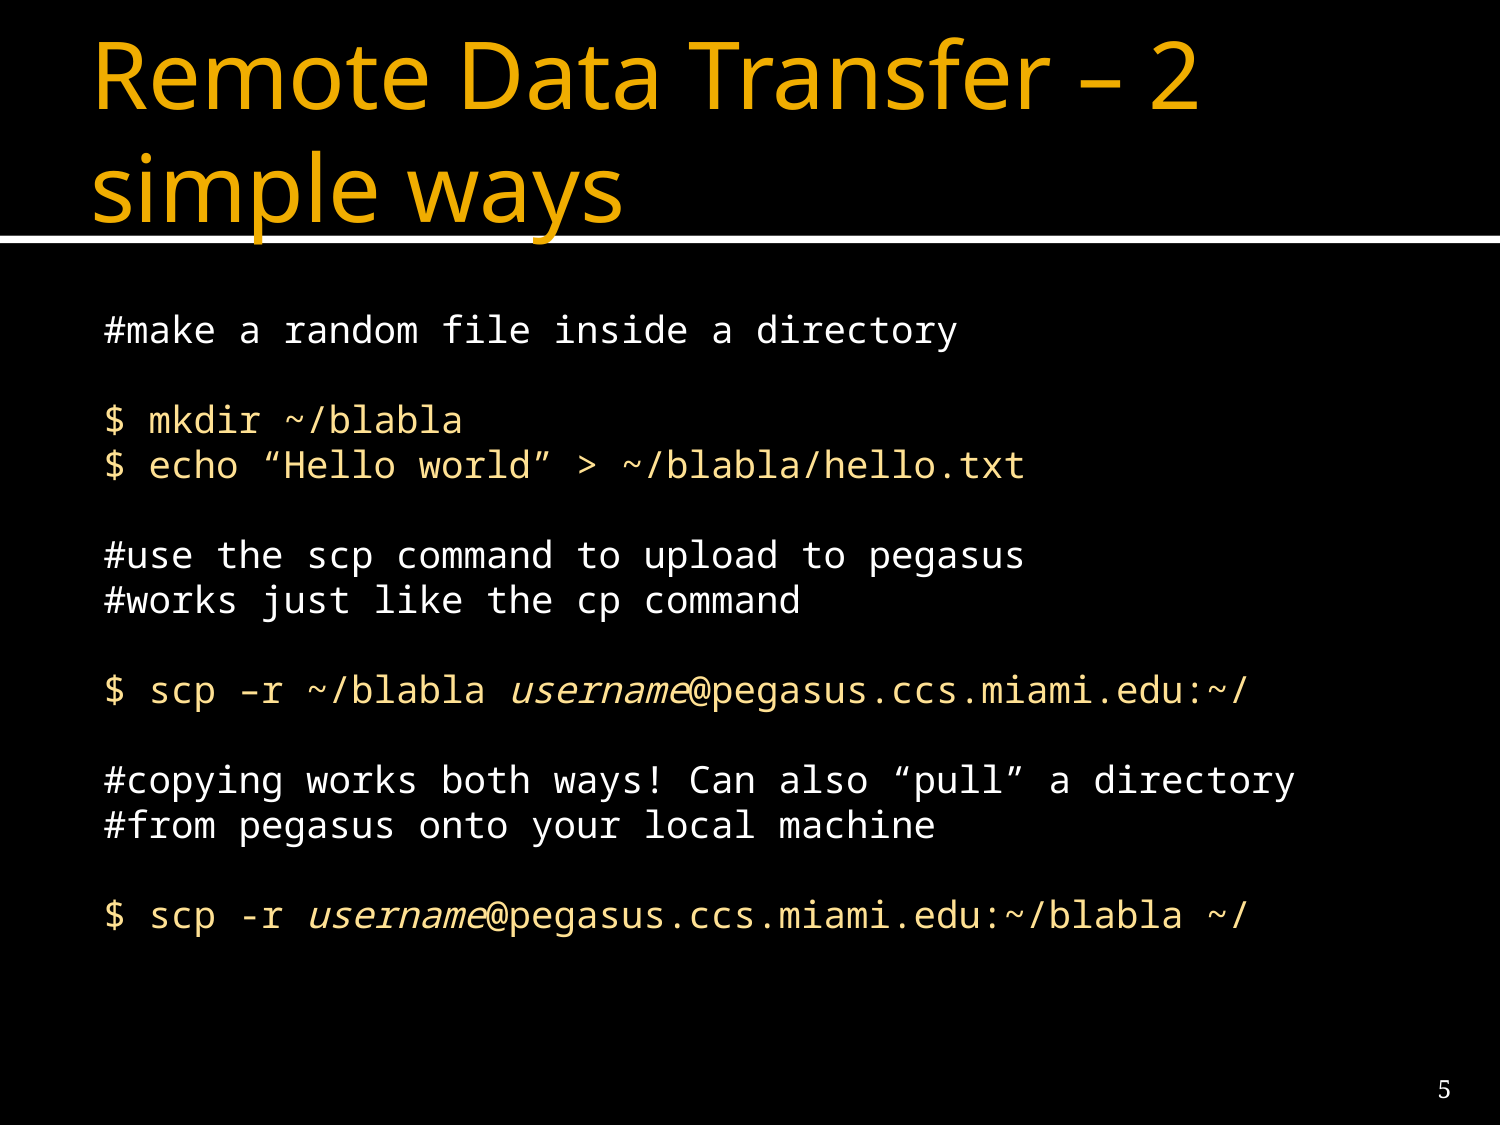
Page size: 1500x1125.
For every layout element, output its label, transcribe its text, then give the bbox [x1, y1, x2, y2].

title Remote Data Transfer – 2 simple ways [75, 25, 1425, 231]
list #make a random file inside a directory $ mkdir ~/blabla $ echo “Hello world” > ~/blabla/hello.txt #use the scp command to upload to pegasus #works just like the cp command $ scp –r ~/blabla username@pegasus.ccs.miami.edu:~/ #copying works both ways! Can also “pull” a directory #from pegasus onto your local machine $ scp -r username@pegasus.ccs.miami.edu:~/blabla ~/ [75, 291, 1425, 1050]
slide_number 5 [1345, 1062, 1467, 1108]
